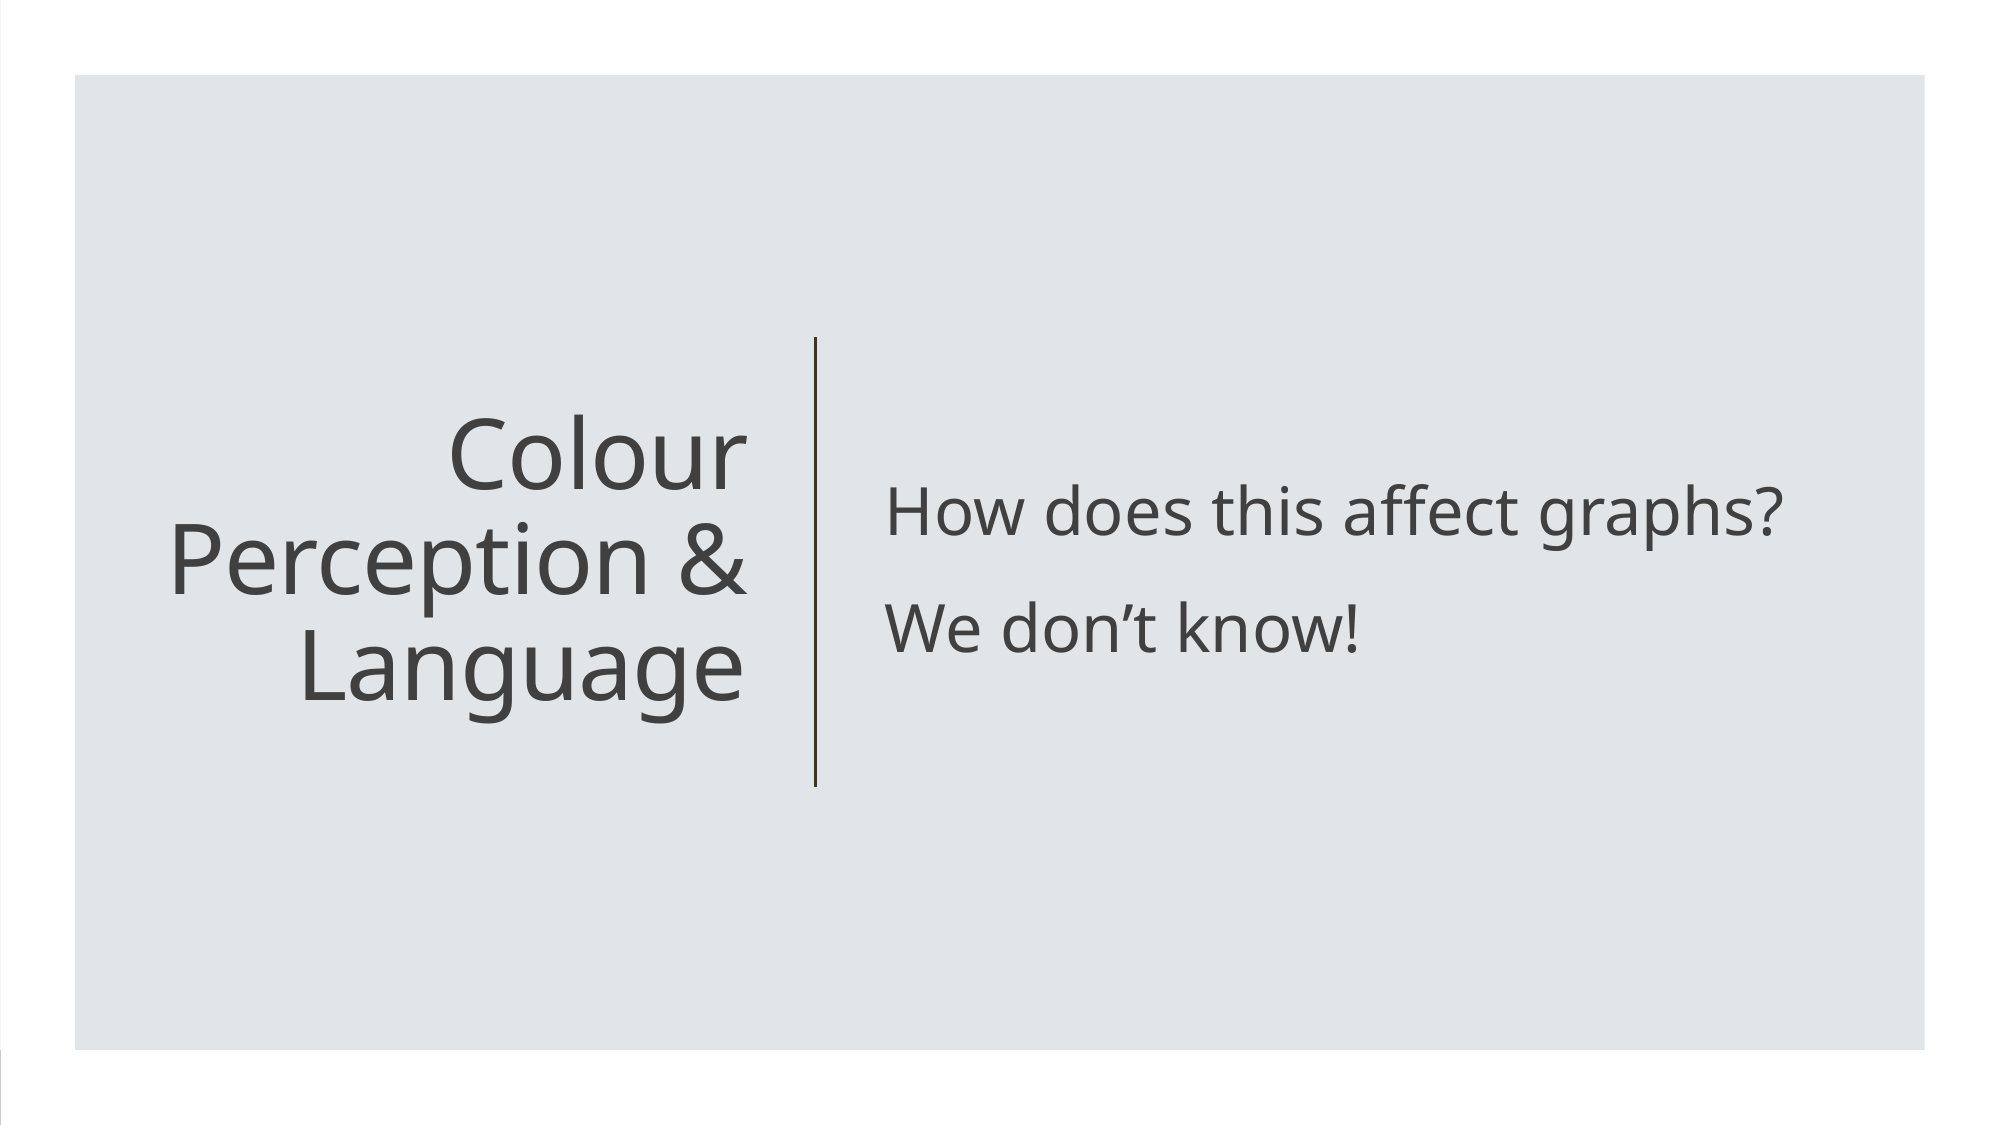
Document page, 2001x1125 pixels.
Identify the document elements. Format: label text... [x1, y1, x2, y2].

text_box [74, 74, 1926, 1051]
list How does this affect graphs? We don’t know! [869, 158, 1849, 969]
title Colour Perception & Language [140, 158, 763, 969]
text_box [0, 0, 2000, 1125]
